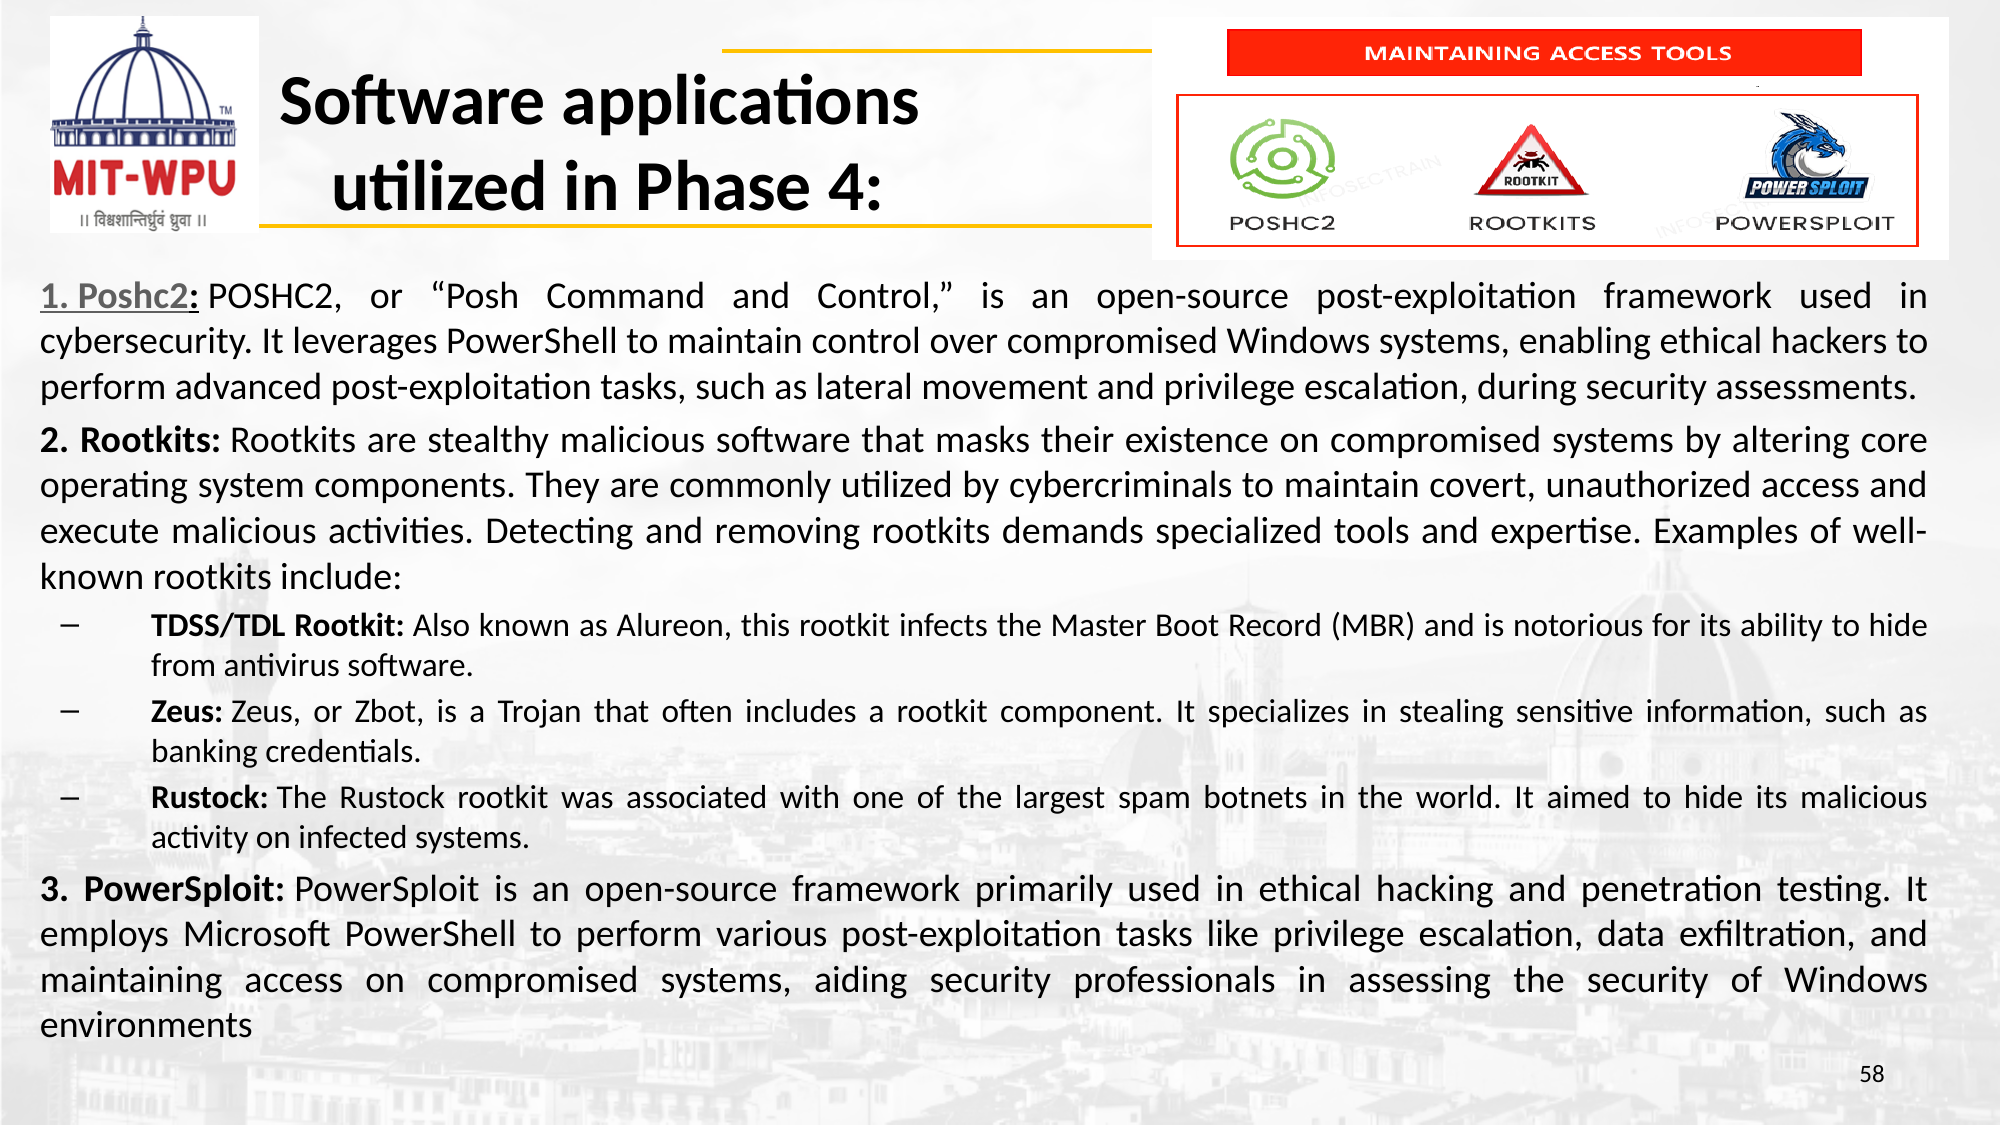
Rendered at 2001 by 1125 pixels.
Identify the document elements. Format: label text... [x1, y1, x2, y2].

title Software applications utilized in Phase 4: [99, 45, 1100, 233]
picture [50, 16, 259, 233]
list 1. Poshc2: POSHC2, or “Posh Command and Control,” is an open-source post-exploitation framework used in cybersecurity. It leverages PowerShell to maintain control over compromised Windows systems, enabling ethical hackers to perform advanced post-exploitation tasks, such as lateral movement and privilege escalation, during security assessments. 2. Rootkits: Rootkits are stealthy malicious software that masks their existence on compromised systems by altering core operating system components. They are commonly utilized by cybercriminals to maintain covert, unauthorized access and execute malicious activities. Detecting and removing rootkits demands specialized tools and expertise. Examples of well-known rootkits include: TDSS/TDL Rootkit: Also known as Alureon, this rootkit infects the Master Boot Record (MBR) and is notorious for its ability to hide from antivirus software. Zeus: Zeus, or Zbot, is a Trojan that often includes a rootkit component. It specializes in stealing sensitive information, such as banking credentials. Rustock: The Rustock rootkit was associated with one of the largest spam botnets in the world. It aimed to hide its malicious activity on infected systems. 3. PowerSploit: PowerSploit is an open-source framework primarily used in ethical hacking and penetration testing. It employs Microsoft PowerShell to perform various post-exploitation tasks like privilege escalation, data exfiltration, and maintaining access on compromised systems, aiding security professionals in assessing the security of Windows environments [24, 262, 1946, 1088]
slide_number 58 [1433, 1042, 1900, 1103]
picture [1152, 17, 1949, 261]
